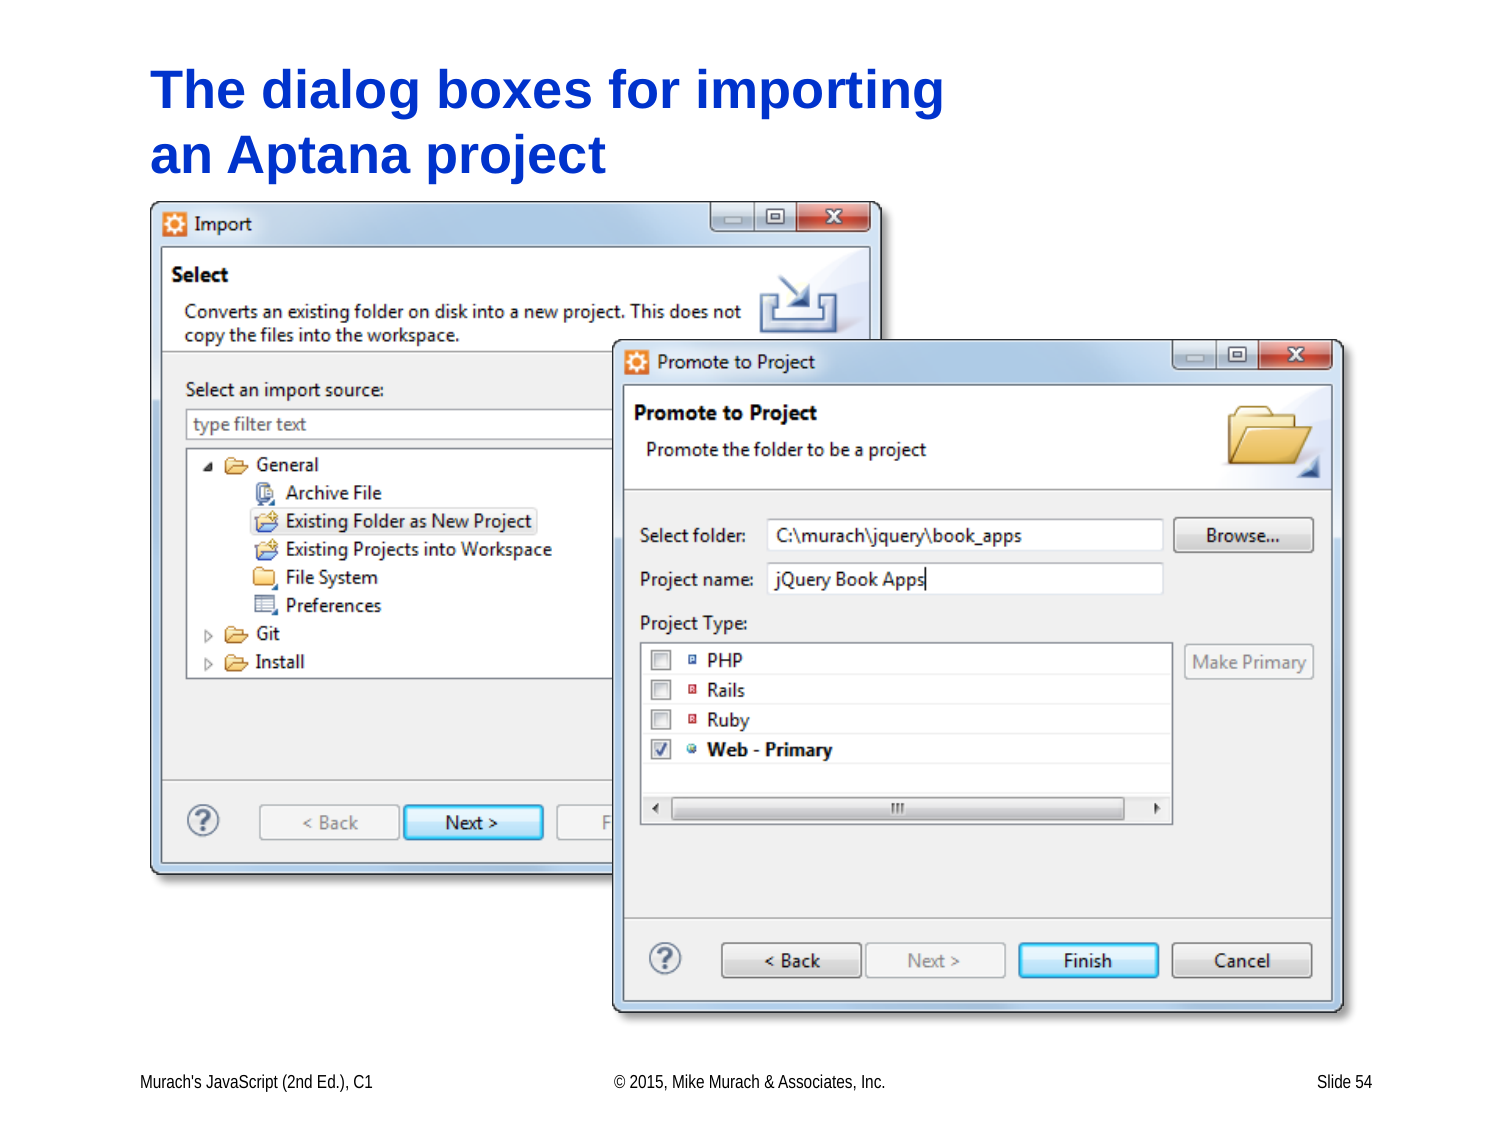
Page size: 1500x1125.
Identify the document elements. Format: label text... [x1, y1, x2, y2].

footer © 2015, Mike Murach & Associates, Inc. [474, 1025, 1025, 1100]
title The dialog boxes for importing an Aptana project [150, 53, 1350, 250]
slide_number Slide 54 [1074, 1025, 1388, 1100]
picture [149, 201, 1344, 1013]
slide_number Murach's JavaScript (2nd Ed.), C1 [125, 1025, 450, 1100]
